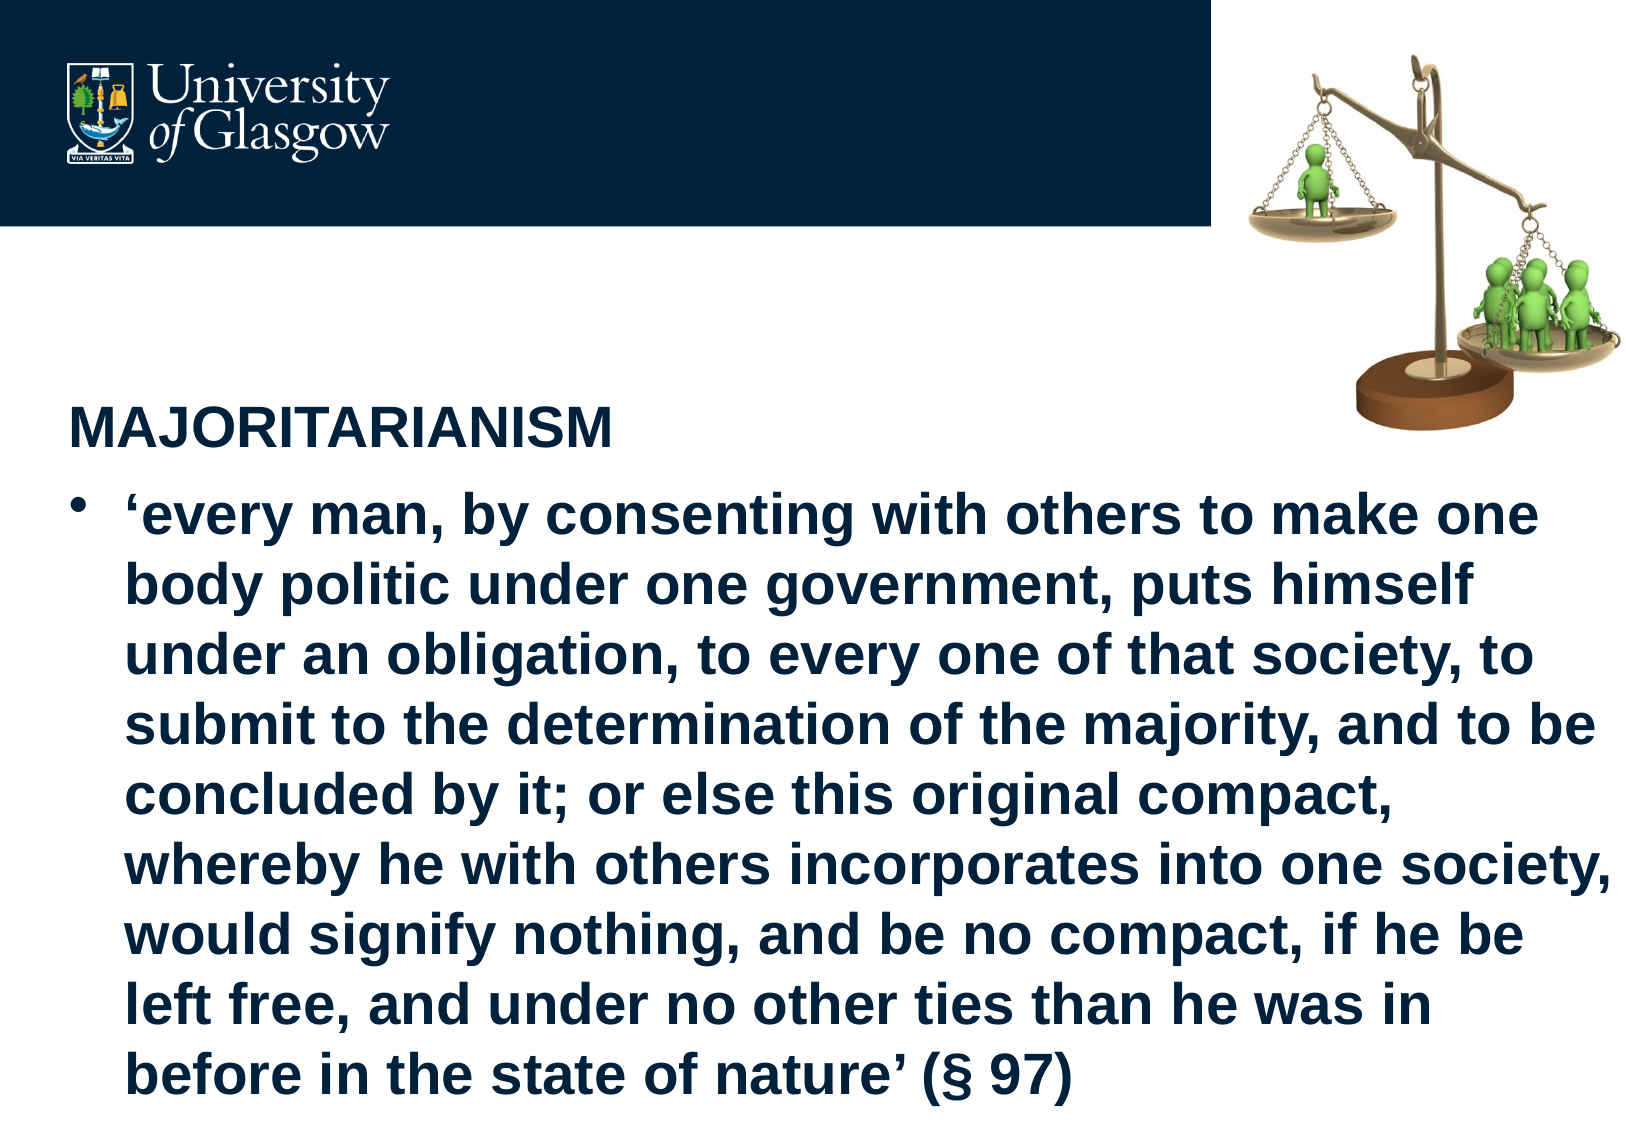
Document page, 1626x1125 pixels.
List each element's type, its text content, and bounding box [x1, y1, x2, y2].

picture [67, 61, 391, 164]
list MAJORITARIANISM ‘every man, by consenting with others to make one body politic under one government, puts himself under an obligation, to every one of that society, to submit to the determination of the majority, and to be concluded by it; or else this original compact, whereby he with others incorporates into one society, would signify nothing, and be no compact, if he be left free, and under no other ties than he was in before in the state of nature’ (§ 97) [68, 301, 1625, 1093]
picture [1211, 0, 1625, 479]
